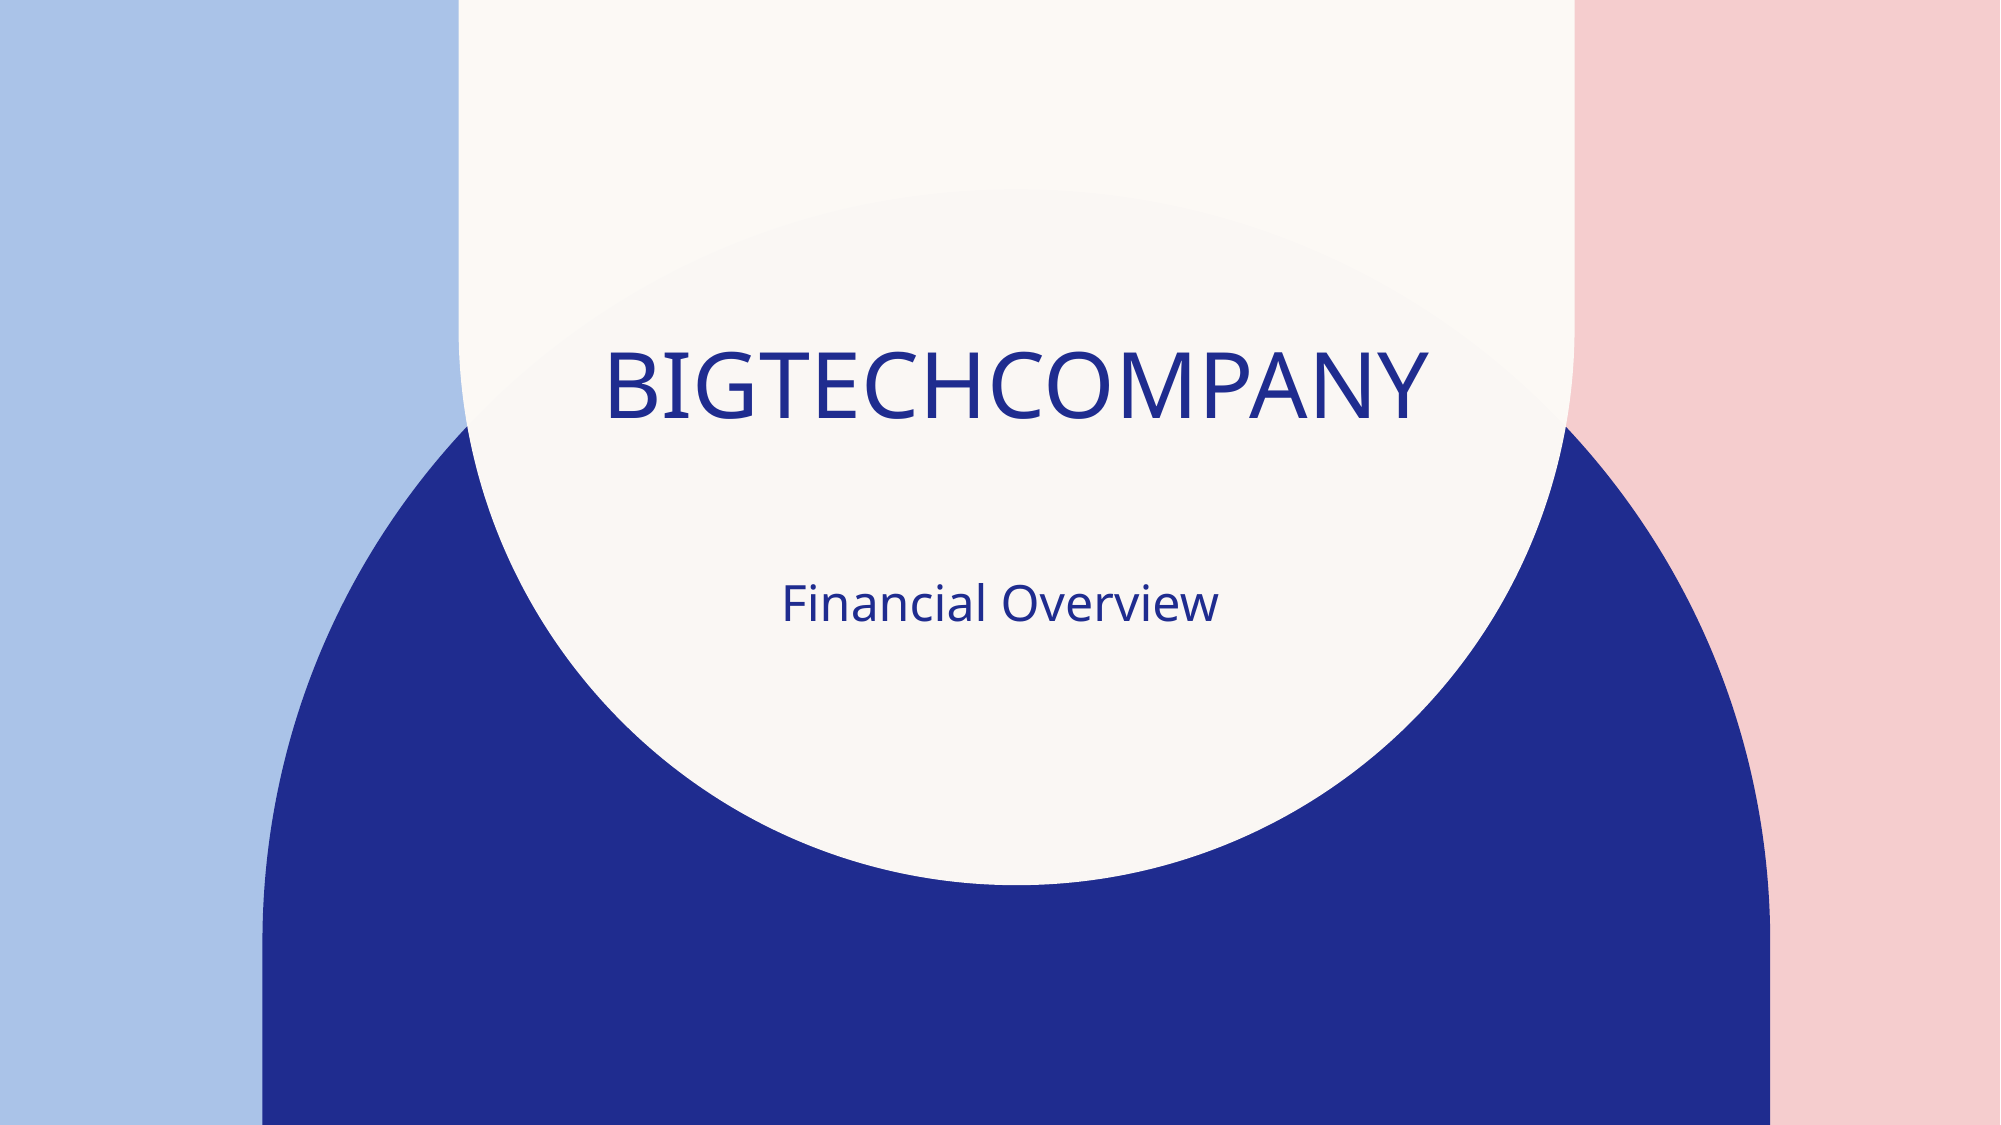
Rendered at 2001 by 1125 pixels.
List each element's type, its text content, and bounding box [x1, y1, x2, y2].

subtitle Financial Overview [712, 570, 1287, 717]
title BIGTECHCOMPANY [460, 315, 1573, 518]
